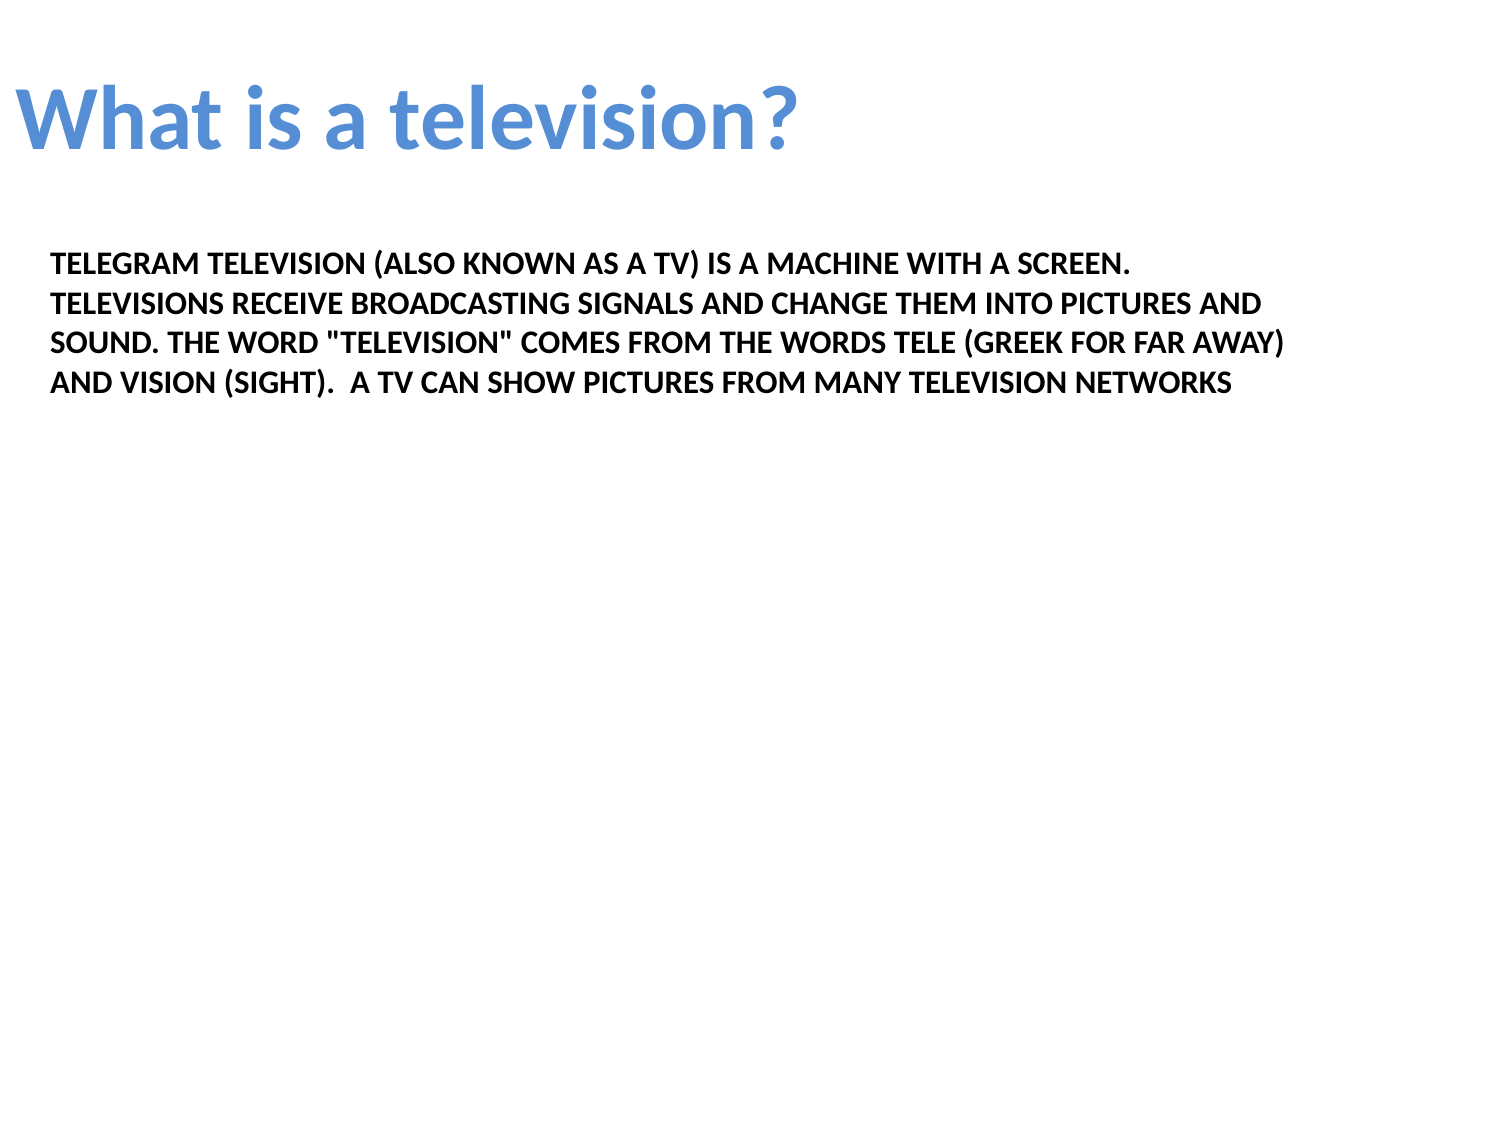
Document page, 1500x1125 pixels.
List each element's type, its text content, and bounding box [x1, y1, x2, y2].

title Telegram television (also known as a TV) is a machine with a screen. Televisions receive broadcasting signals and change them into pictures and sound. The word "television" comes from the words tele (Greek for far away) and vision (sight). A TV can show pictures from many television networks [35, 234, 1311, 458]
list What is a television? [0, 0, 1275, 176]
